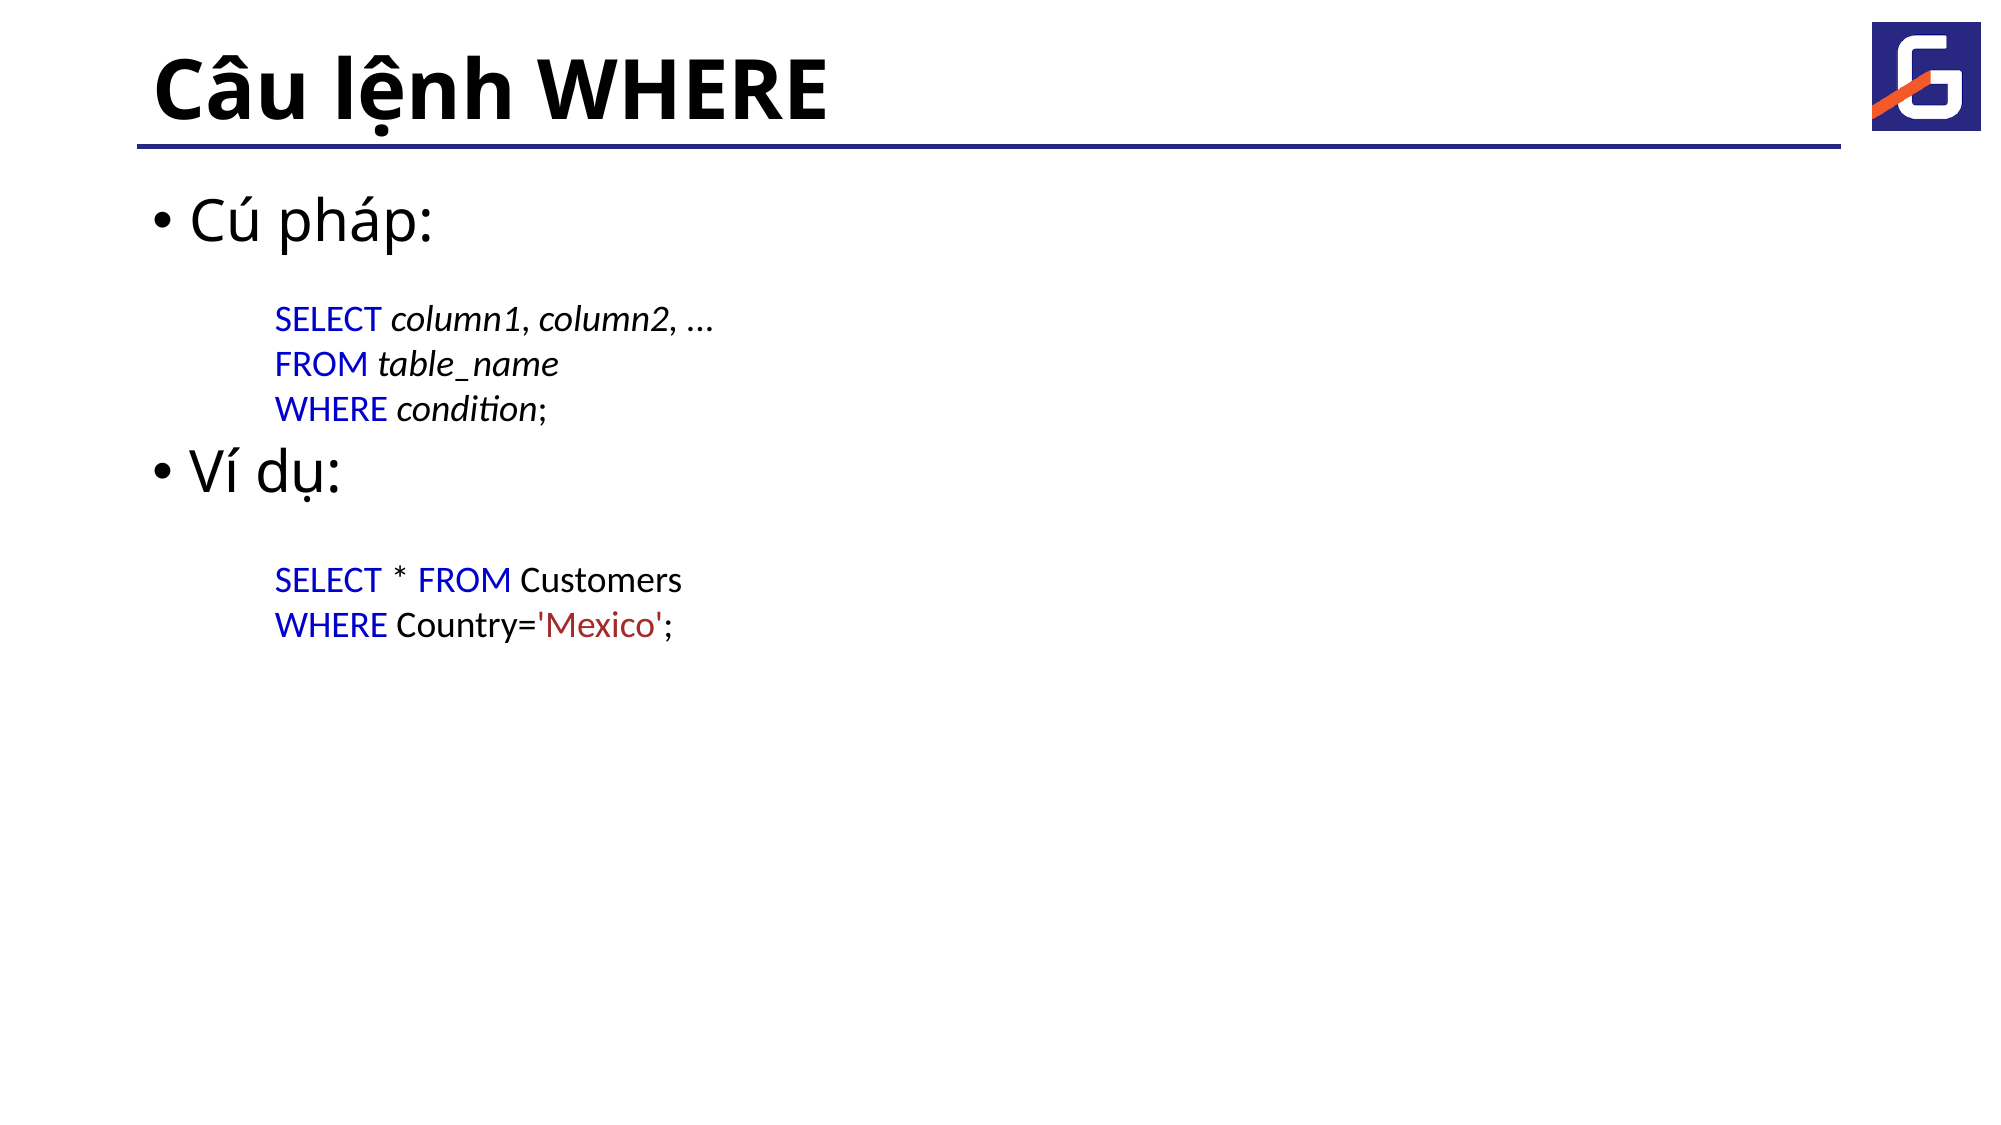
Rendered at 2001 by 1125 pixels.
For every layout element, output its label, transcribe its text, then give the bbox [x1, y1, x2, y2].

text_box SELECT * FROM Customers WHERE Country='Mexico'; [267, 547, 1268, 652]
picture [1872, 22, 1981, 131]
text_box SELECT column1, column2, ... FROM table_name WHERE condition; [267, 286, 1268, 437]
title Câu lệnh WHERE [137, 26, 1863, 160]
list Cú pháp: Ví dụ: [137, 183, 1863, 1014]
